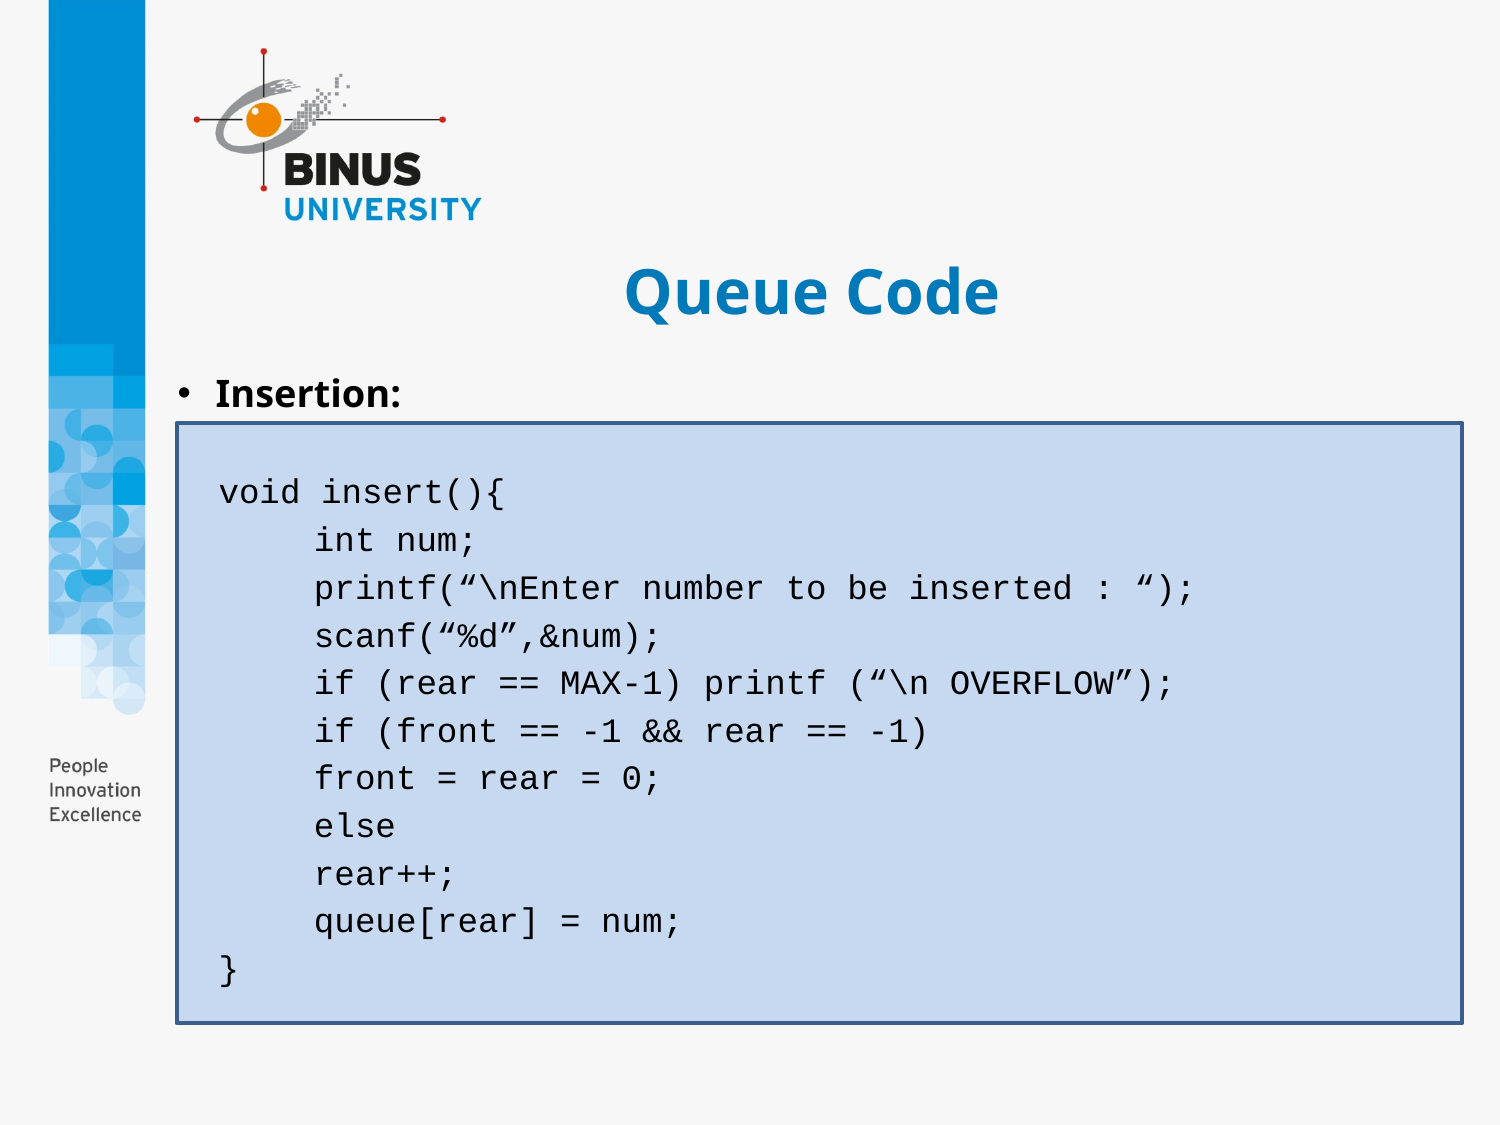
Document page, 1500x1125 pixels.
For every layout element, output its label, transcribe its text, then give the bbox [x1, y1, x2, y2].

picture [0, 0, 1500, 846]
title Queue Code [162, 224, 1463, 355]
text_box [175, 421, 1464, 1025]
list Insertion: void insert(){ int num; printf(“\nEnter number to be inserted : “); scanf(“%d”,&num); if (rear == MAX-1) printf (“\n OVERFLOW”); if (front == -1 && rear == -1) front = rear = 0; else rear++; queue[rear] = num; } [162, 362, 1463, 1000]
